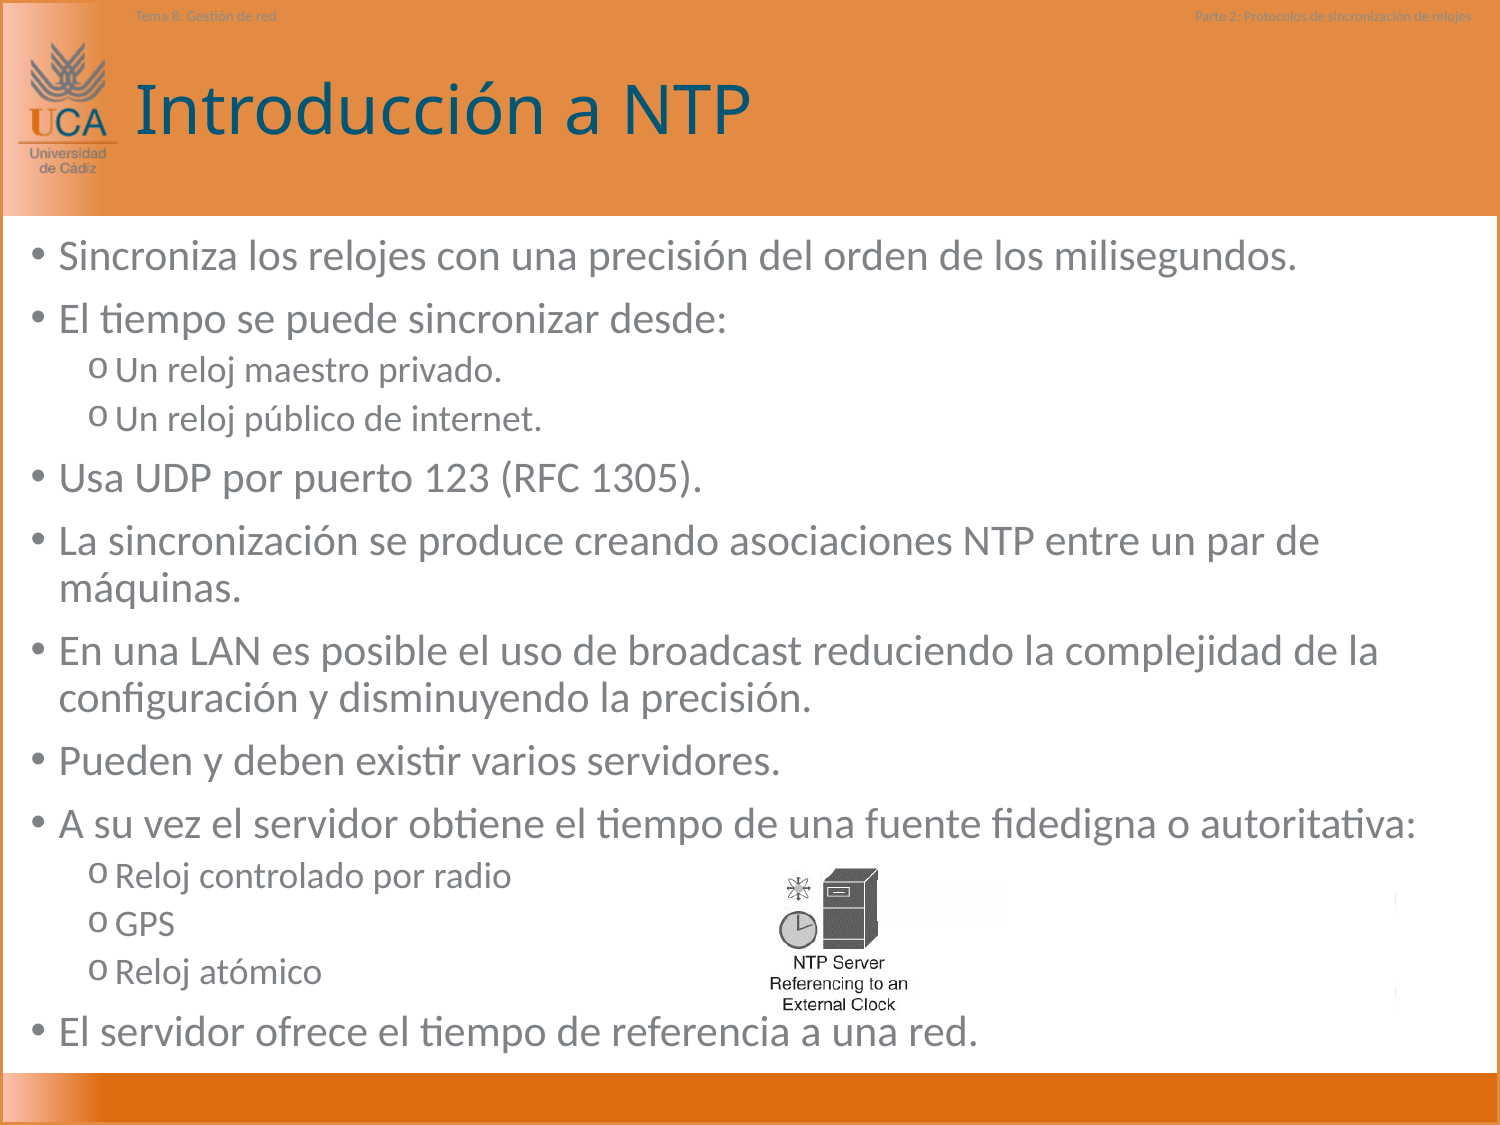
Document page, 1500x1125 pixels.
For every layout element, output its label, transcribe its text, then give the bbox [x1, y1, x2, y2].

picture [15, 40, 121, 176]
title Introducción a NTP [120, 48, 1488, 176]
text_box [877, 849, 1395, 1046]
list Tema 8: Gestión de red [120, 1, 831, 33]
picture [769, 849, 877, 1046]
list Sincroniza los relojes con una precisión del orden de los milisegundos. El tiempo se puede sincronizar desde: Un reloj maestro privado. Un reloj público de internet. Usa UDP por puerto 123 (RFC 1305). La sincronización se produce creando asociaciones NTP entre un par de máquinas. En una LAN es posible el uso de broadcast reduciendo la complejidad de la configuración y disminuyendo la precisión. Pueden y deben existir varios servidores. A su vez el servidor obtiene el tiempo de una fuente fidedigna o autoritativa: Reloj controlado por radio GPS Reloj atómico El servidor ofrece el tiempo de referencia a una red. [15, 225, 1488, 1074]
list Parte 2: Protocolos de sincronización de relojes [841, 1, 1488, 33]
